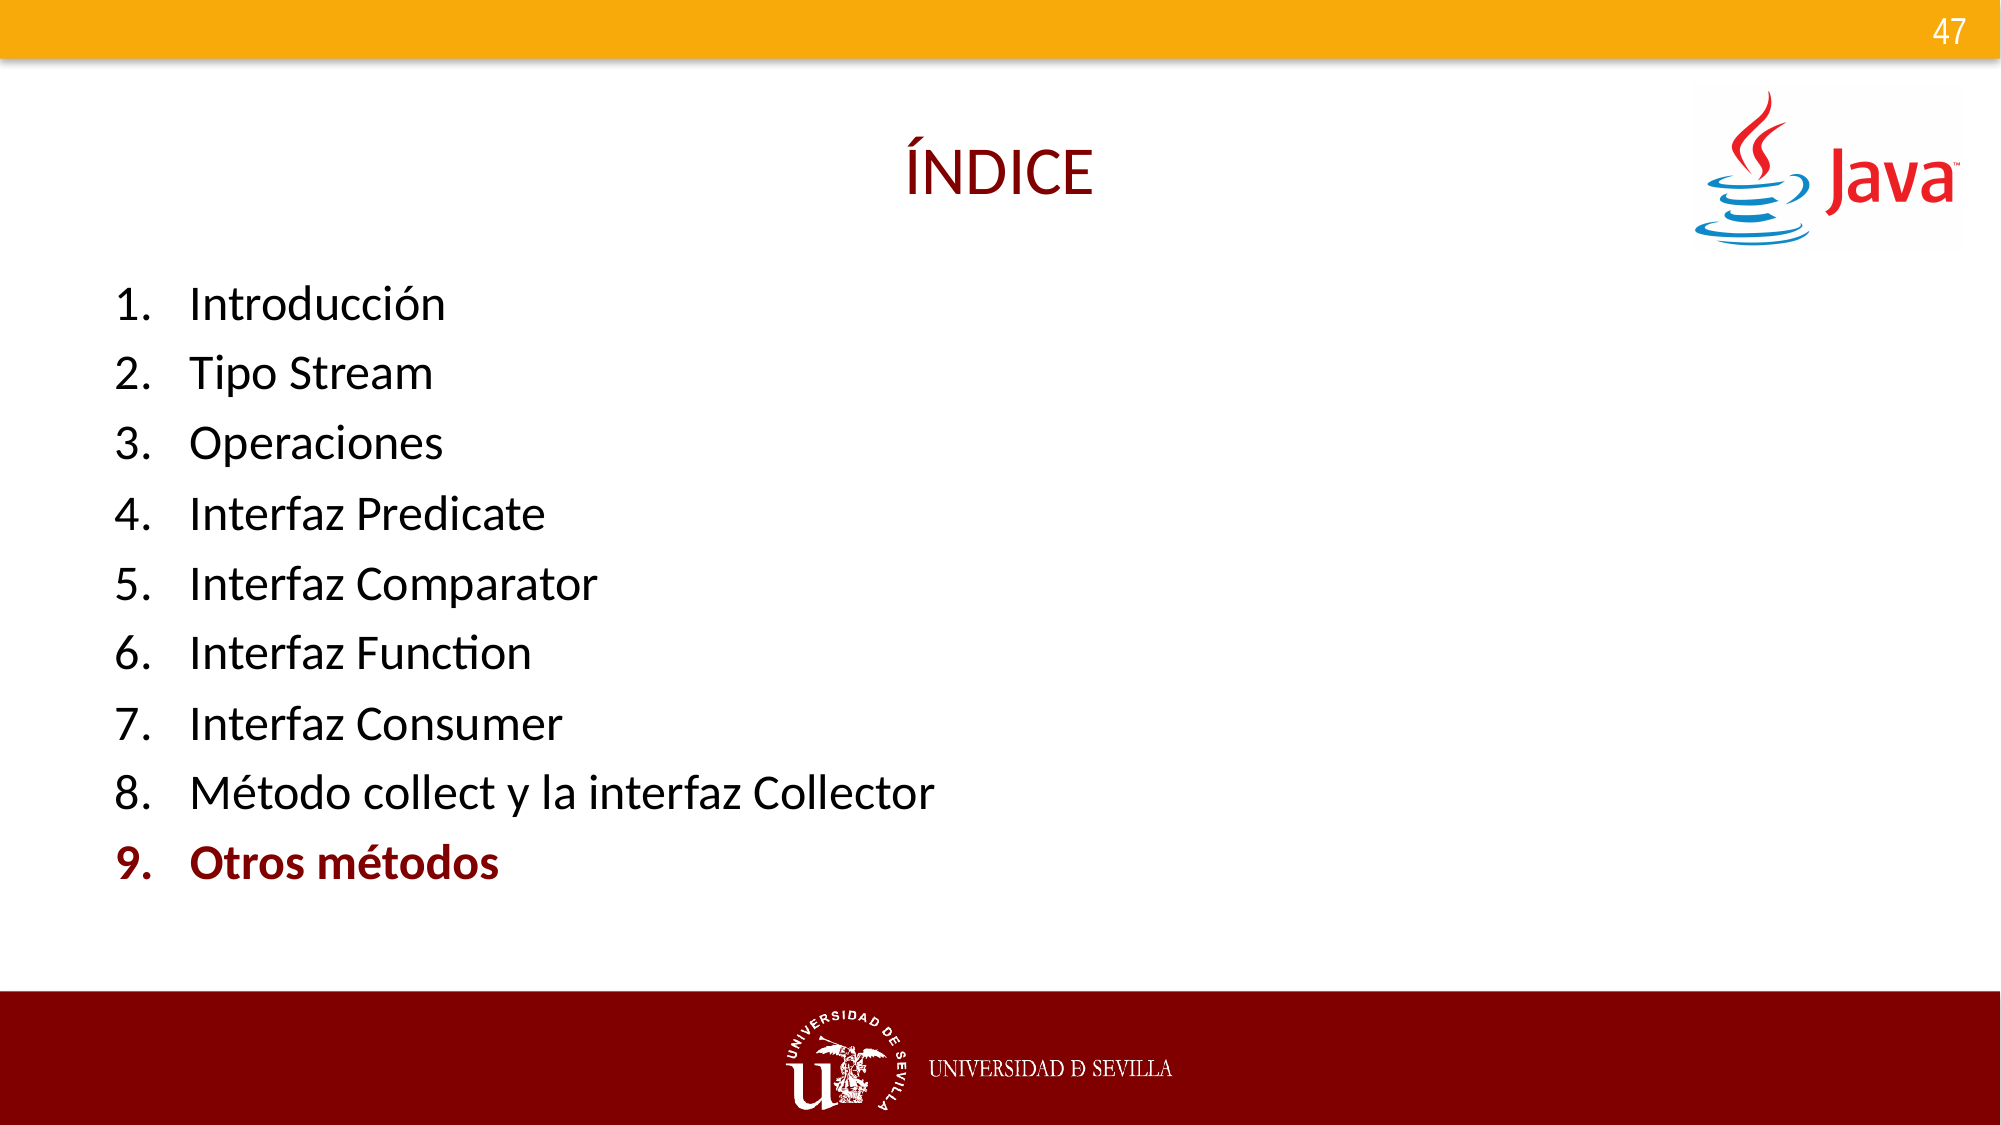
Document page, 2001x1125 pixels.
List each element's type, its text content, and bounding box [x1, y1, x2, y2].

picture [1693, 83, 1962, 251]
list Introducción Tipo Stream Operaciones Interfaz Predicate Interfaz Comparator Interfaz Function Interfaz Consumer Método collect y la interfaz Collector Otros métodos [99, 262, 1900, 966]
picture [641, 966, 1358, 1125]
title ÍNDICE [99, 101, 1900, 233]
